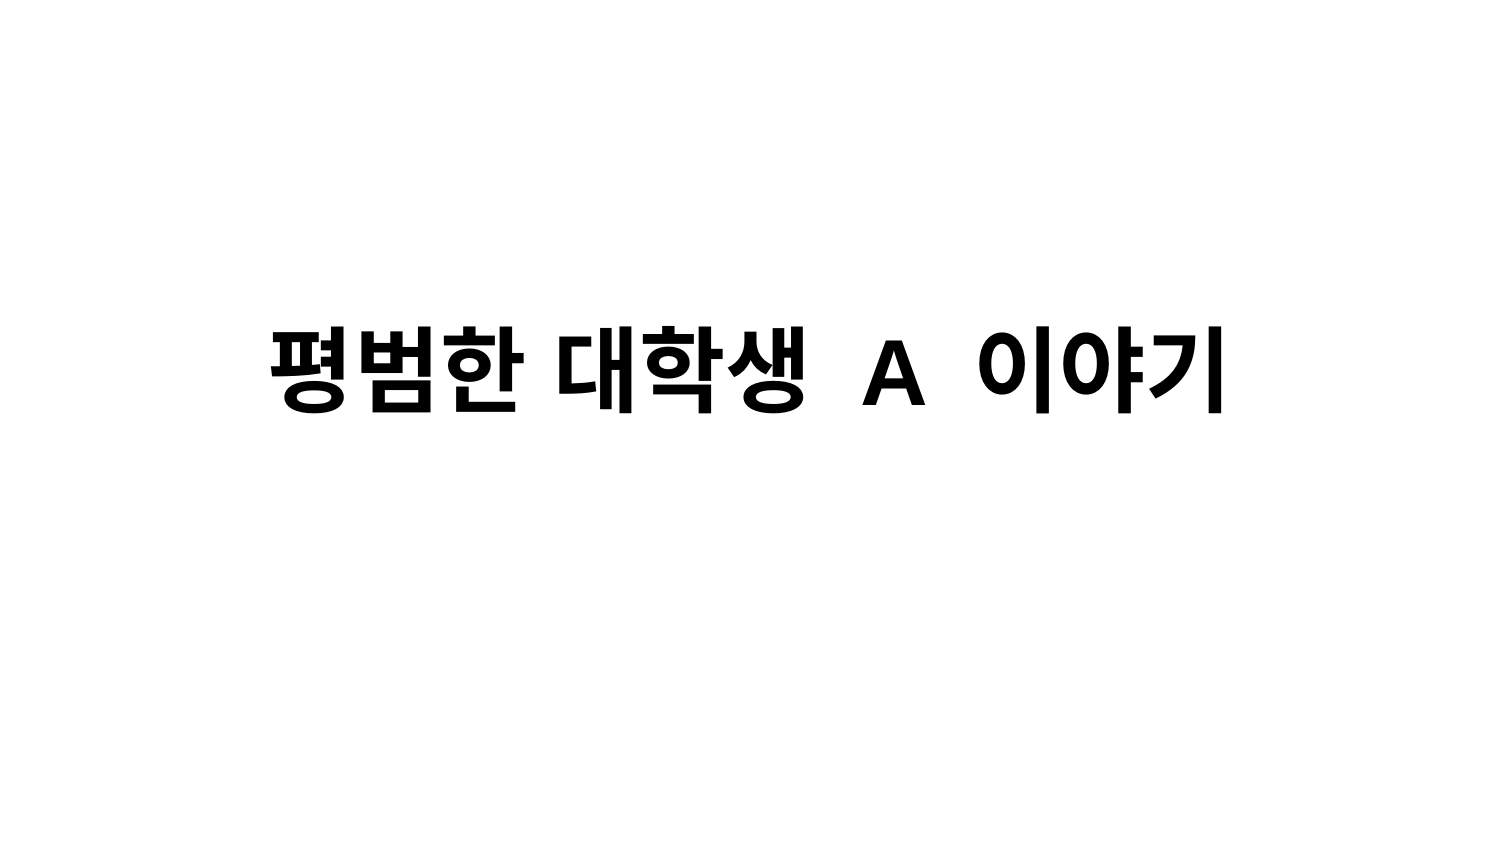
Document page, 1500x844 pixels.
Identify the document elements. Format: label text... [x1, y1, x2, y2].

title 평범한 대학생 A 이야기 [187, 138, 1313, 432]
